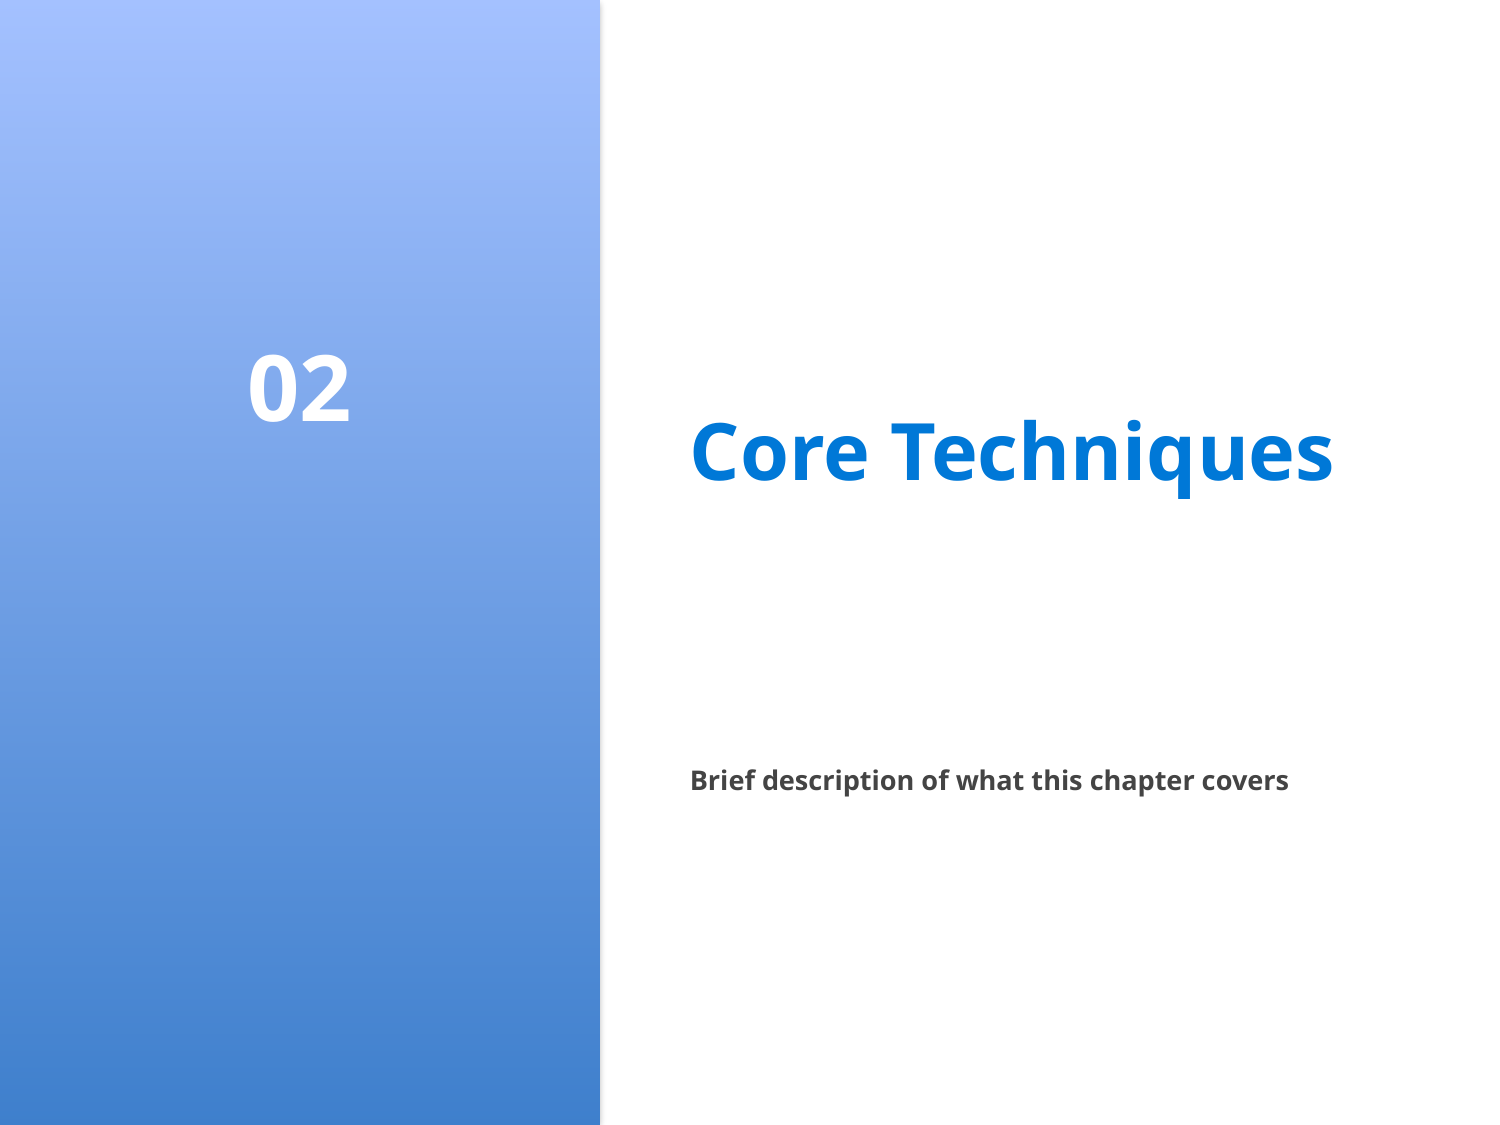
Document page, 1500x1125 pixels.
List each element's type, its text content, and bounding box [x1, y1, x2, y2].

text_box Brief description of what this chapter covers [674, 749, 1425, 804]
text_box Core Techniques [674, 374, 1425, 504]
text_box [0, 0, 601, 1125]
text_box 02 [74, 299, 525, 447]
